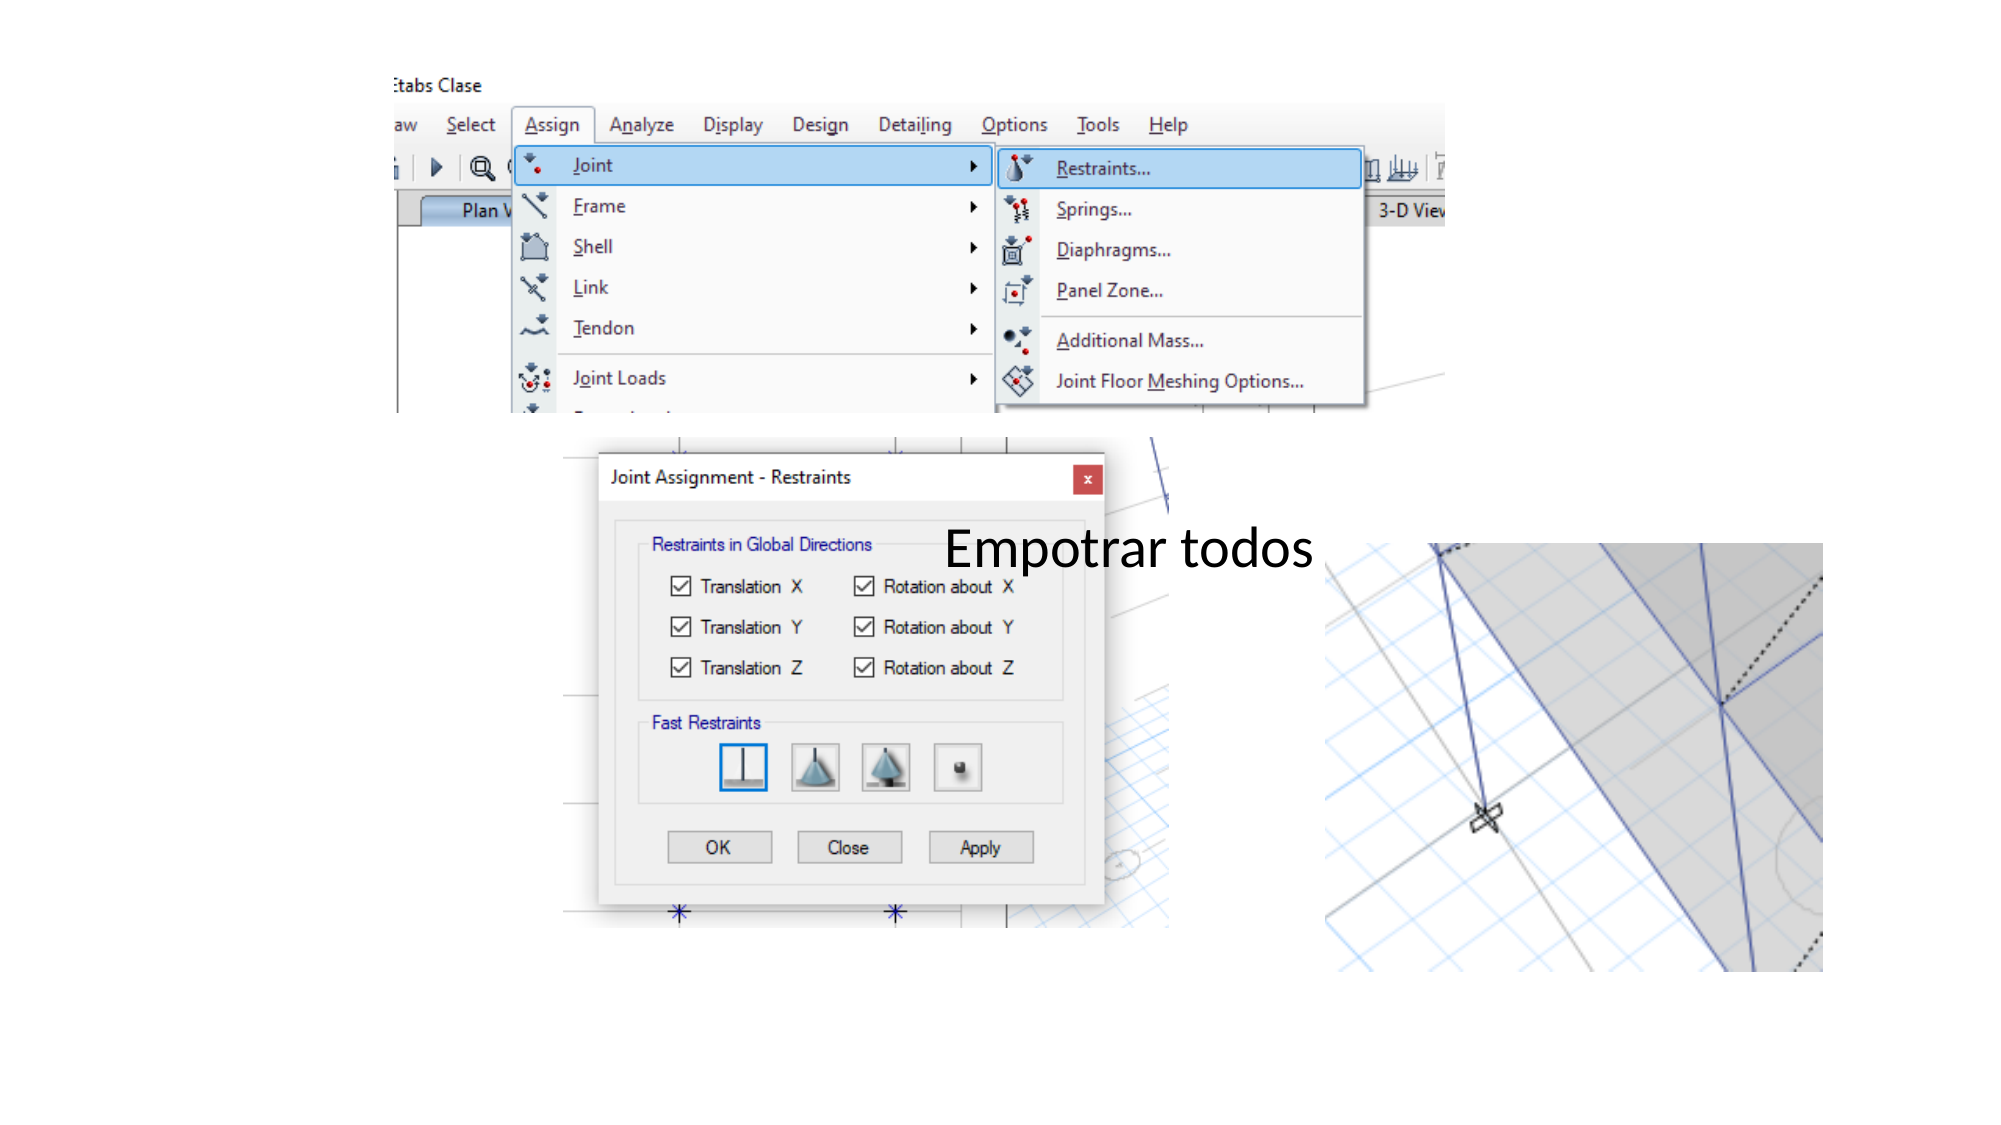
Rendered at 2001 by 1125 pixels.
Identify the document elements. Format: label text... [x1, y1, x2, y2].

picture [394, 75, 1445, 413]
picture [563, 437, 1169, 928]
text_box Empotrar todos [1169, 501, 1618, 587]
picture [1325, 543, 1823, 972]
